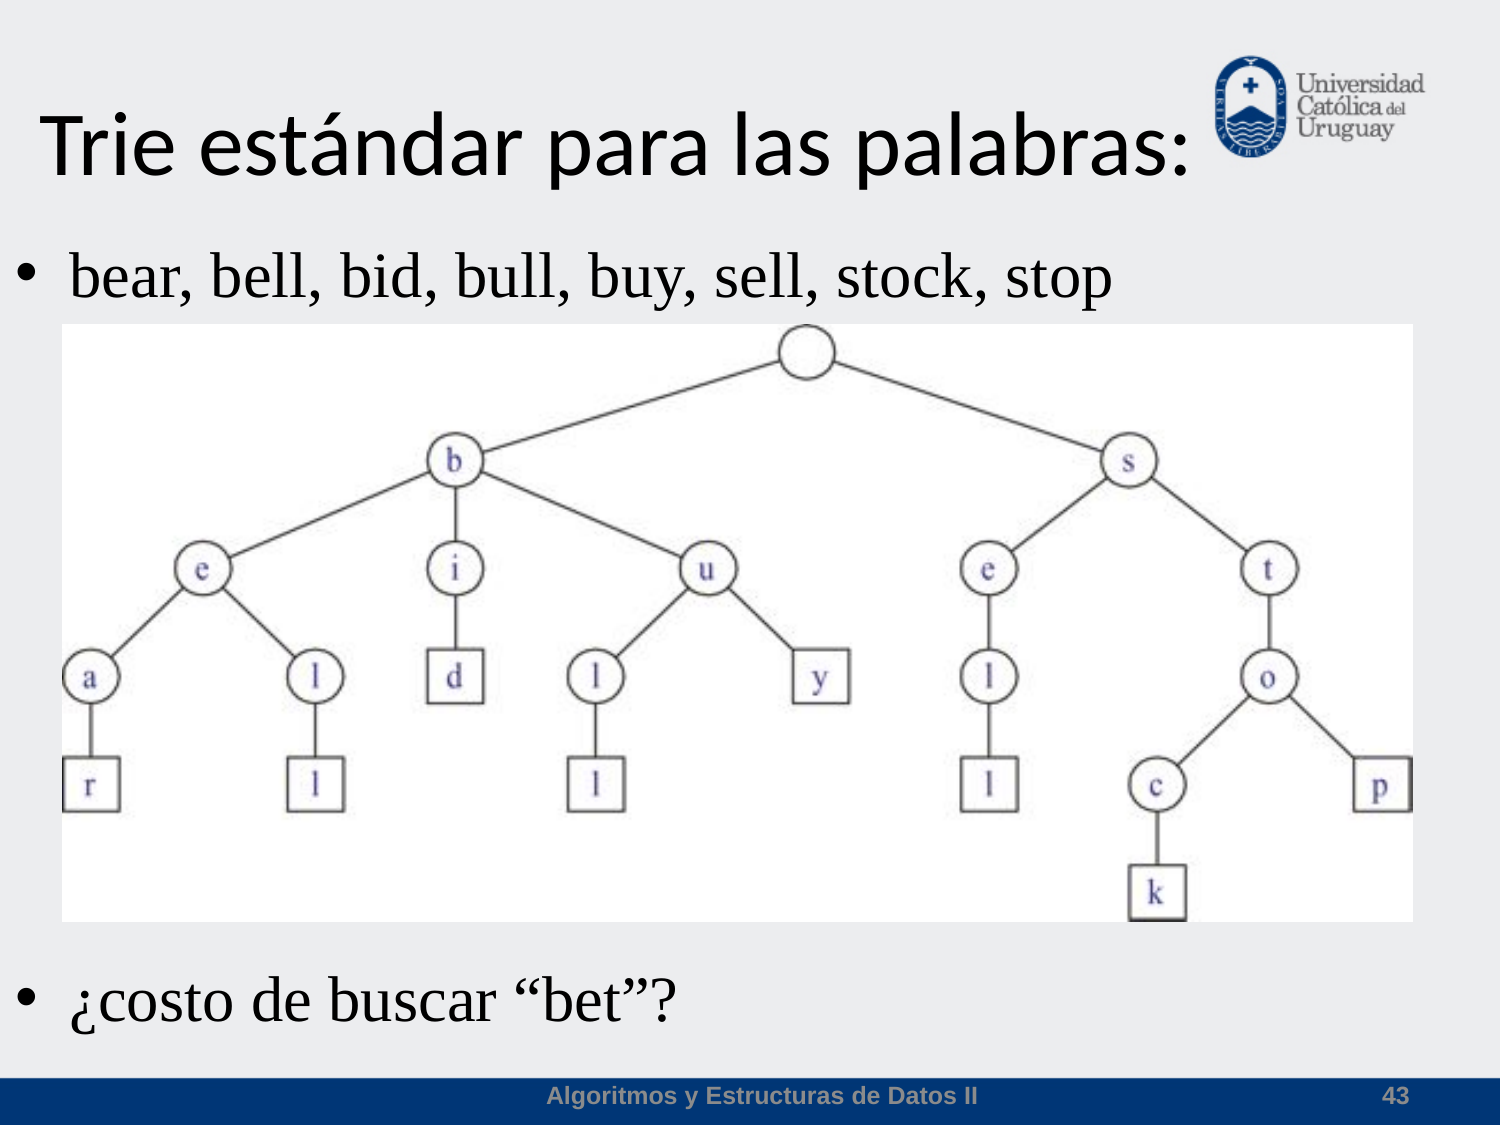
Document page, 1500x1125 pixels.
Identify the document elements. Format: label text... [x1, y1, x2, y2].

list bear, bell, bid, bull, buy, sell, stock, stop ¿costo de buscar “bet”? [0, 224, 1413, 1050]
slide_number 43 [1074, 1065, 1425, 1125]
footer Algoritmos y Estructuras de Datos II [525, 1065, 1000, 1125]
picture [0, 0, 1500, 1125]
title Trie estándar para las palabras: [24, 45, 1263, 224]
